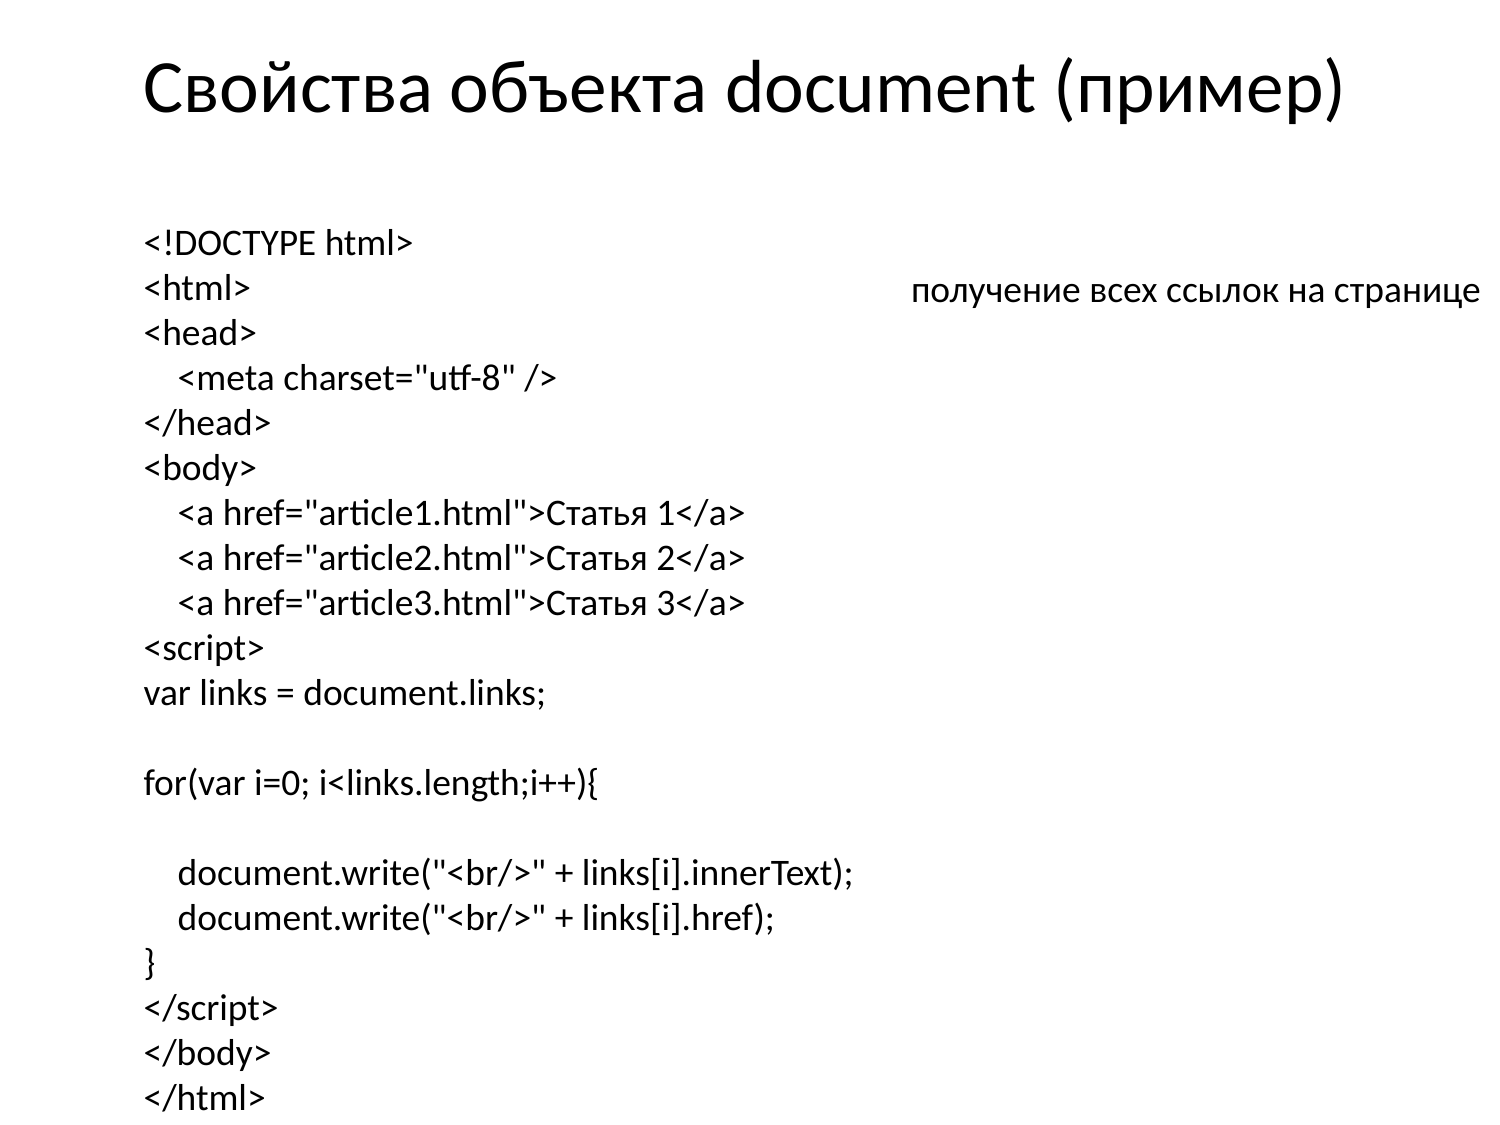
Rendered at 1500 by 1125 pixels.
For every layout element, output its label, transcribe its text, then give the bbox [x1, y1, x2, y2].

text_box <!DOCTYPE html> <html> <head> <meta charset="utf-8" /> </head> <body> <a href="article1.html">Статья 1</a> <a href="article2.html">Статья 2</a> <a href="article3.html">Статья 3</a> <script> var links = document.links; for(var i=0; i<links.length;i++){ document.write("<br/>" + links[i].innerText); document.write("<br/>" + links[i].href); } </script> </body> </html> [128, 210, 879, 1125]
title Свойства объекта document (пример) [70, 0, 1421, 164]
text_box получение всех ссылок на странице [896, 257, 1497, 318]
